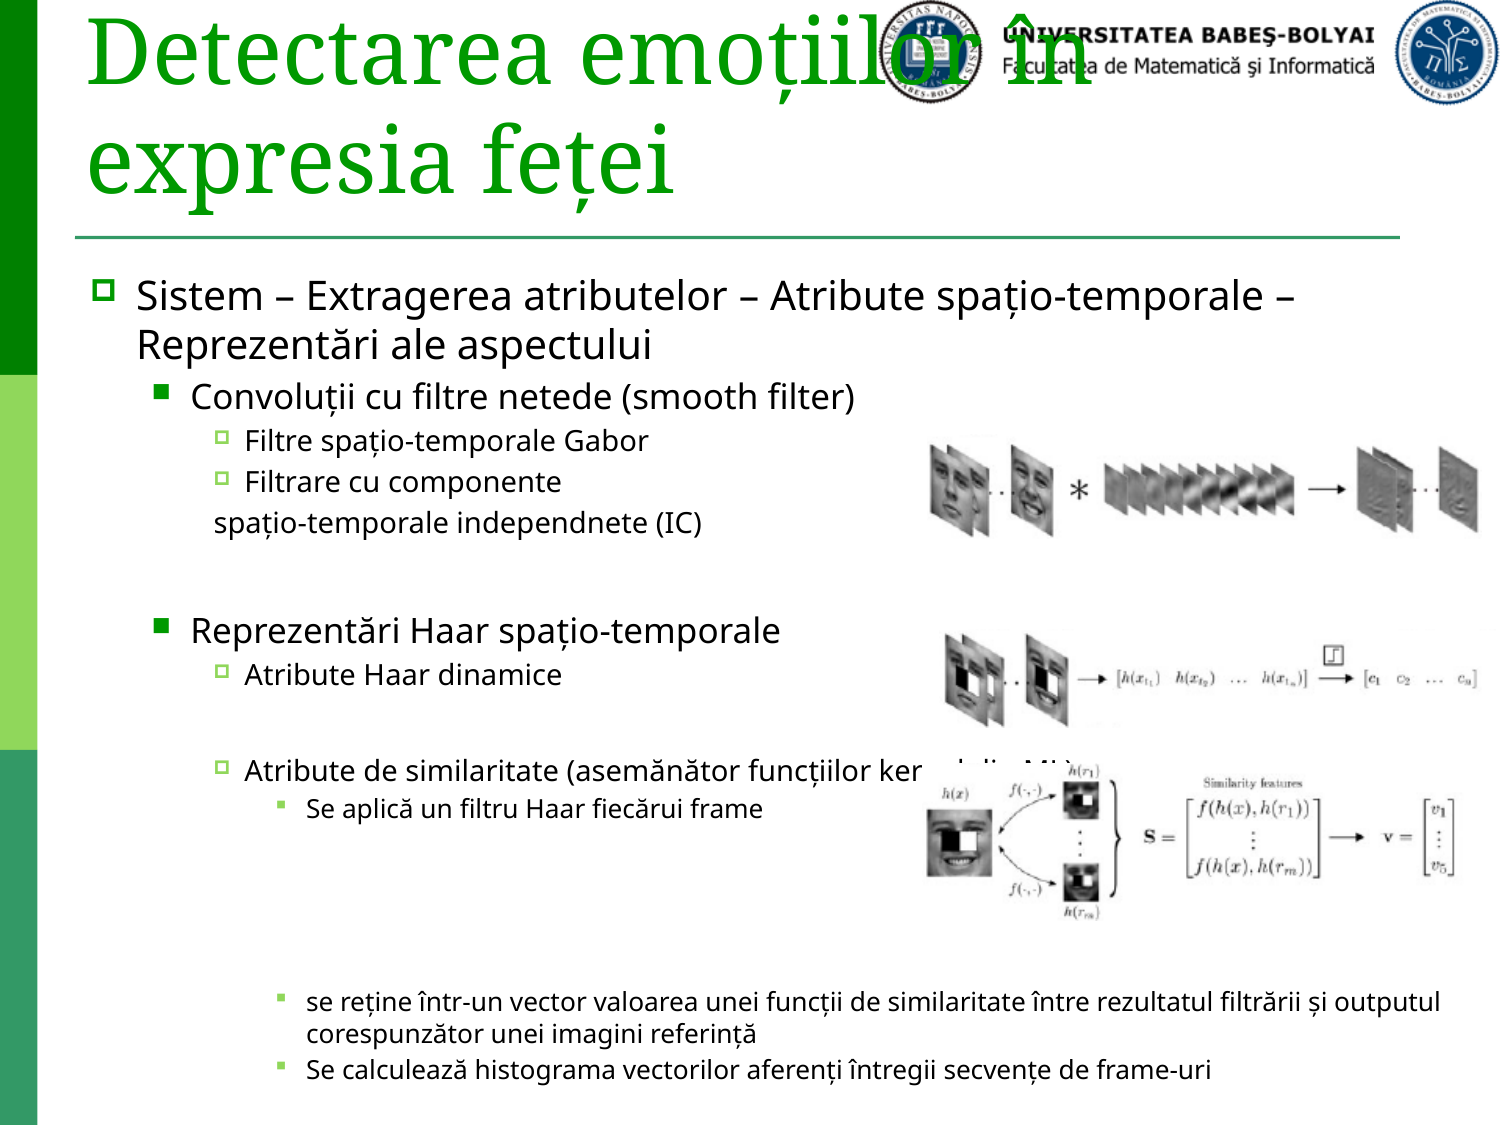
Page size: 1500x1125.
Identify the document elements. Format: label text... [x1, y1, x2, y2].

picture [878, 0, 1500, 106]
picture [938, 629, 1496, 729]
picture [926, 433, 1483, 540]
title Detectarea emoțiilor în expresia feței [70, 82, 1483, 220]
picture [921, 762, 1495, 922]
list Sistem – Extragerea atributelor – Atribute spațio-temporale – Reprezentări ale aspectului Convoluții cu filtre netede (smooth filter) Filtre spațio-temporale Gabor Filtrare cu componente spațio-temporale independnete (IC) Reprezentări Haar spațio-temporale Atribute Haar dinamice Atribute de similaritate (asemănător funcțiilor kernel din ML) Se aplică un filtru Haar fiecărui frame se reține într-un vector valoarea unei funcții de similaritate între rezultatul filtrării și outputul corespunzător unei imagini referință Se calculează histograma vectorilor aferenți întregii secvențe de frame-uri [75, 262, 1483, 1094]
